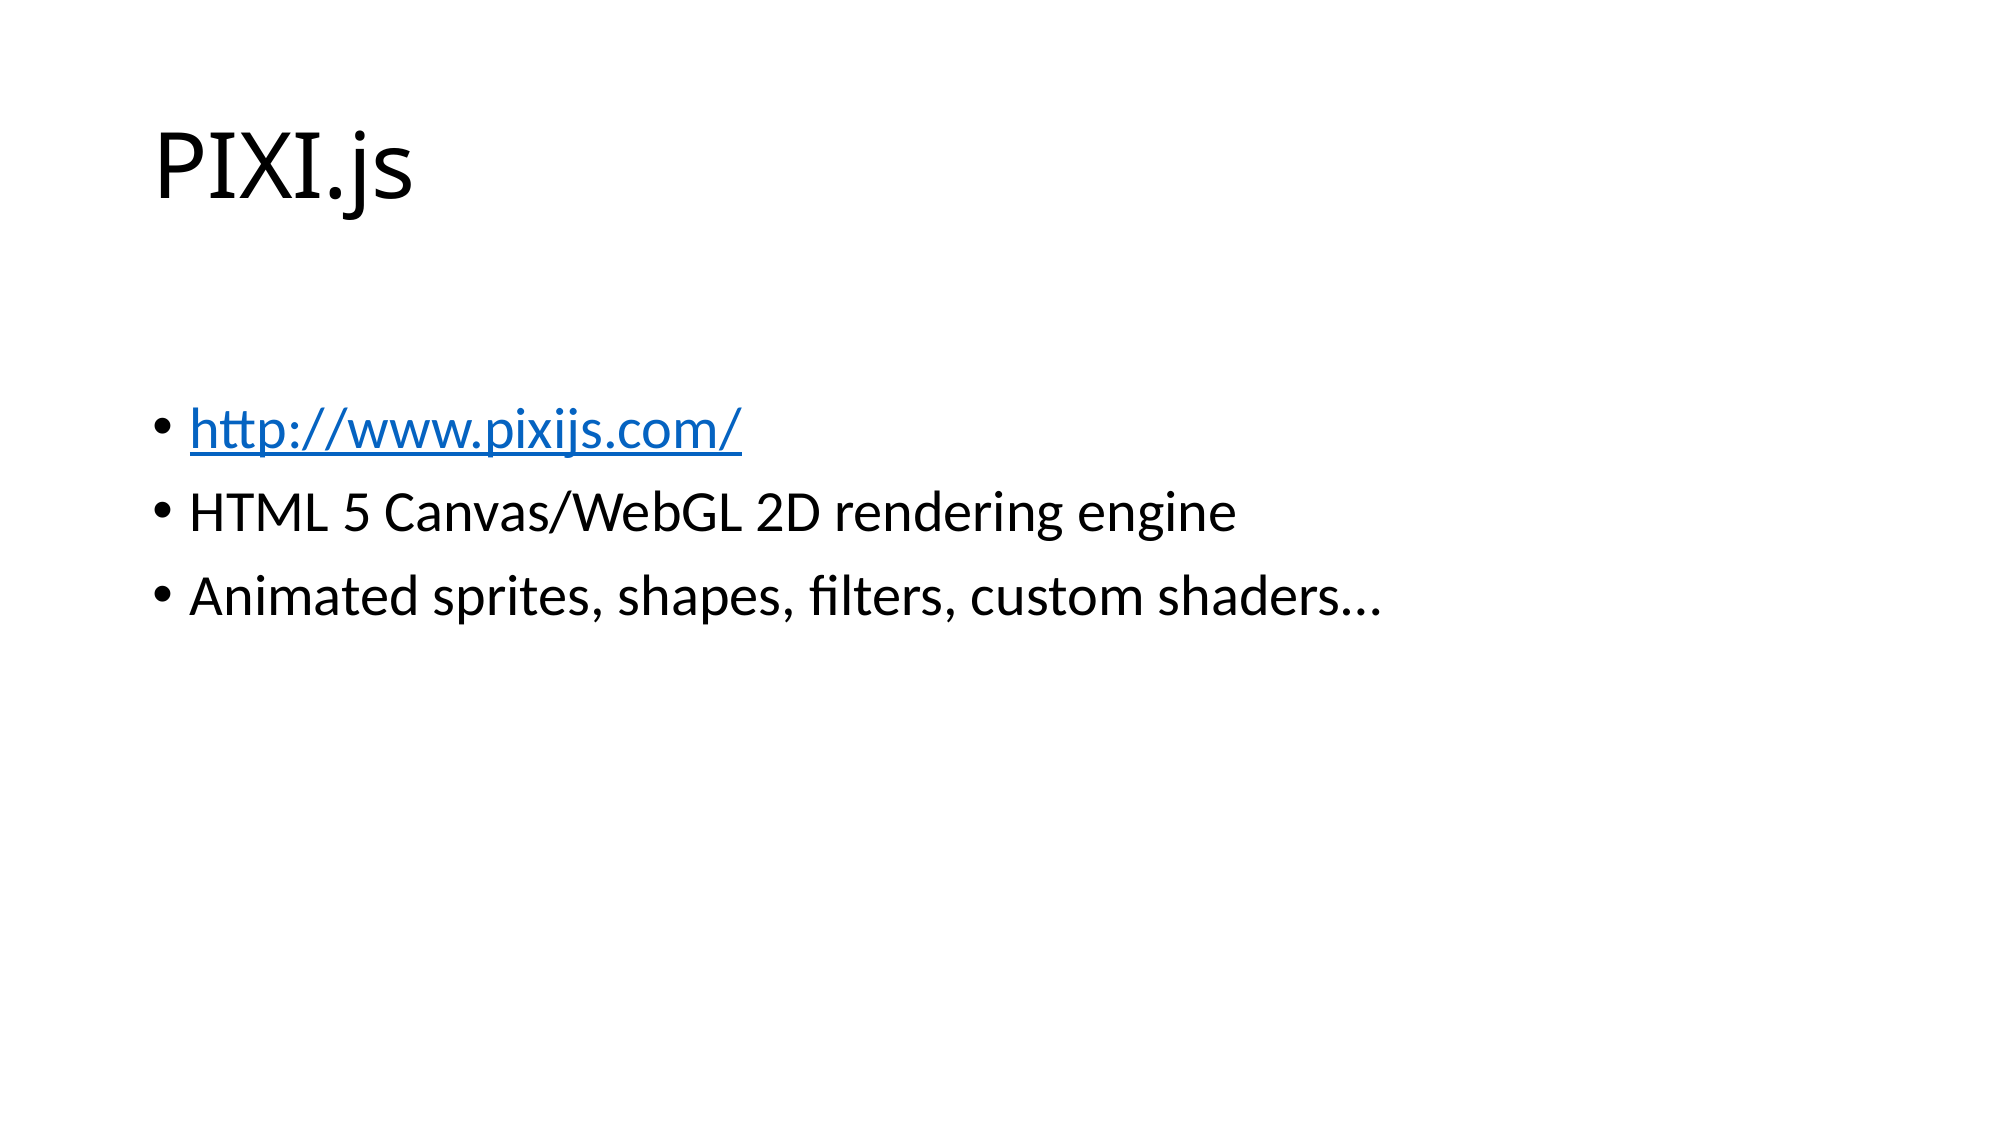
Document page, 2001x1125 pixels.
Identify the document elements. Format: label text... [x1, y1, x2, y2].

title PIXI.js [137, 59, 1863, 278]
list http://www.pixijs.com/ HTML 5 Canvas/WebGL 2D rendering engine Animated sprites, shapes, filters, custom shaders… [137, 299, 1863, 1014]
